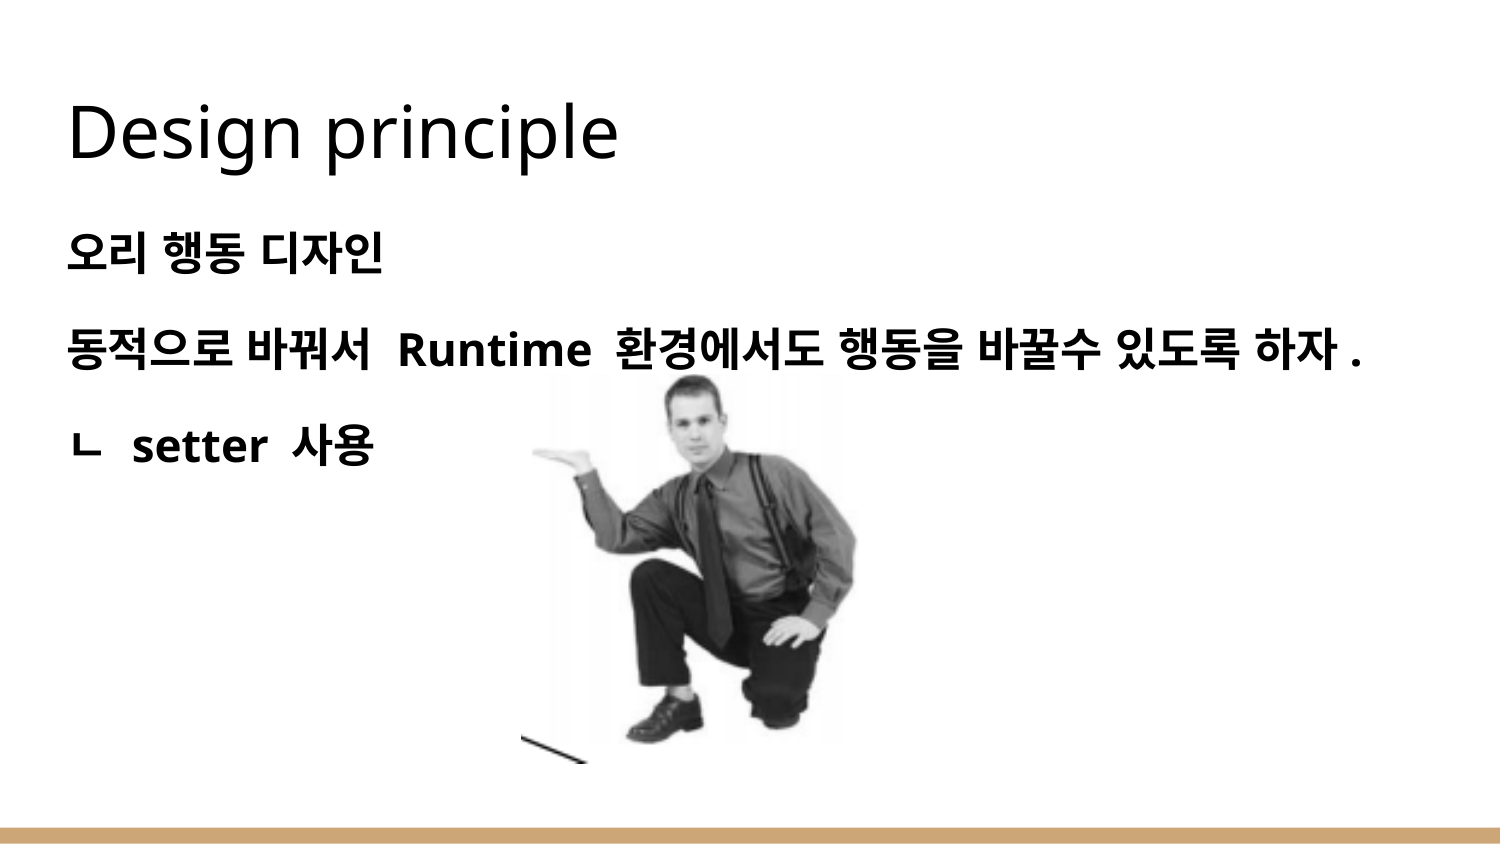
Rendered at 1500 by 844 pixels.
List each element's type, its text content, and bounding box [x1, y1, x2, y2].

picture [521, 374, 945, 764]
title Design principle [51, 51, 1449, 189]
list 오리 행동 디자인 동적으로 바꿔서 Runtime 환경에서도 행동을 바꿀수 있도록 하자. ㄴ setter 사용 [51, 200, 1449, 752]
